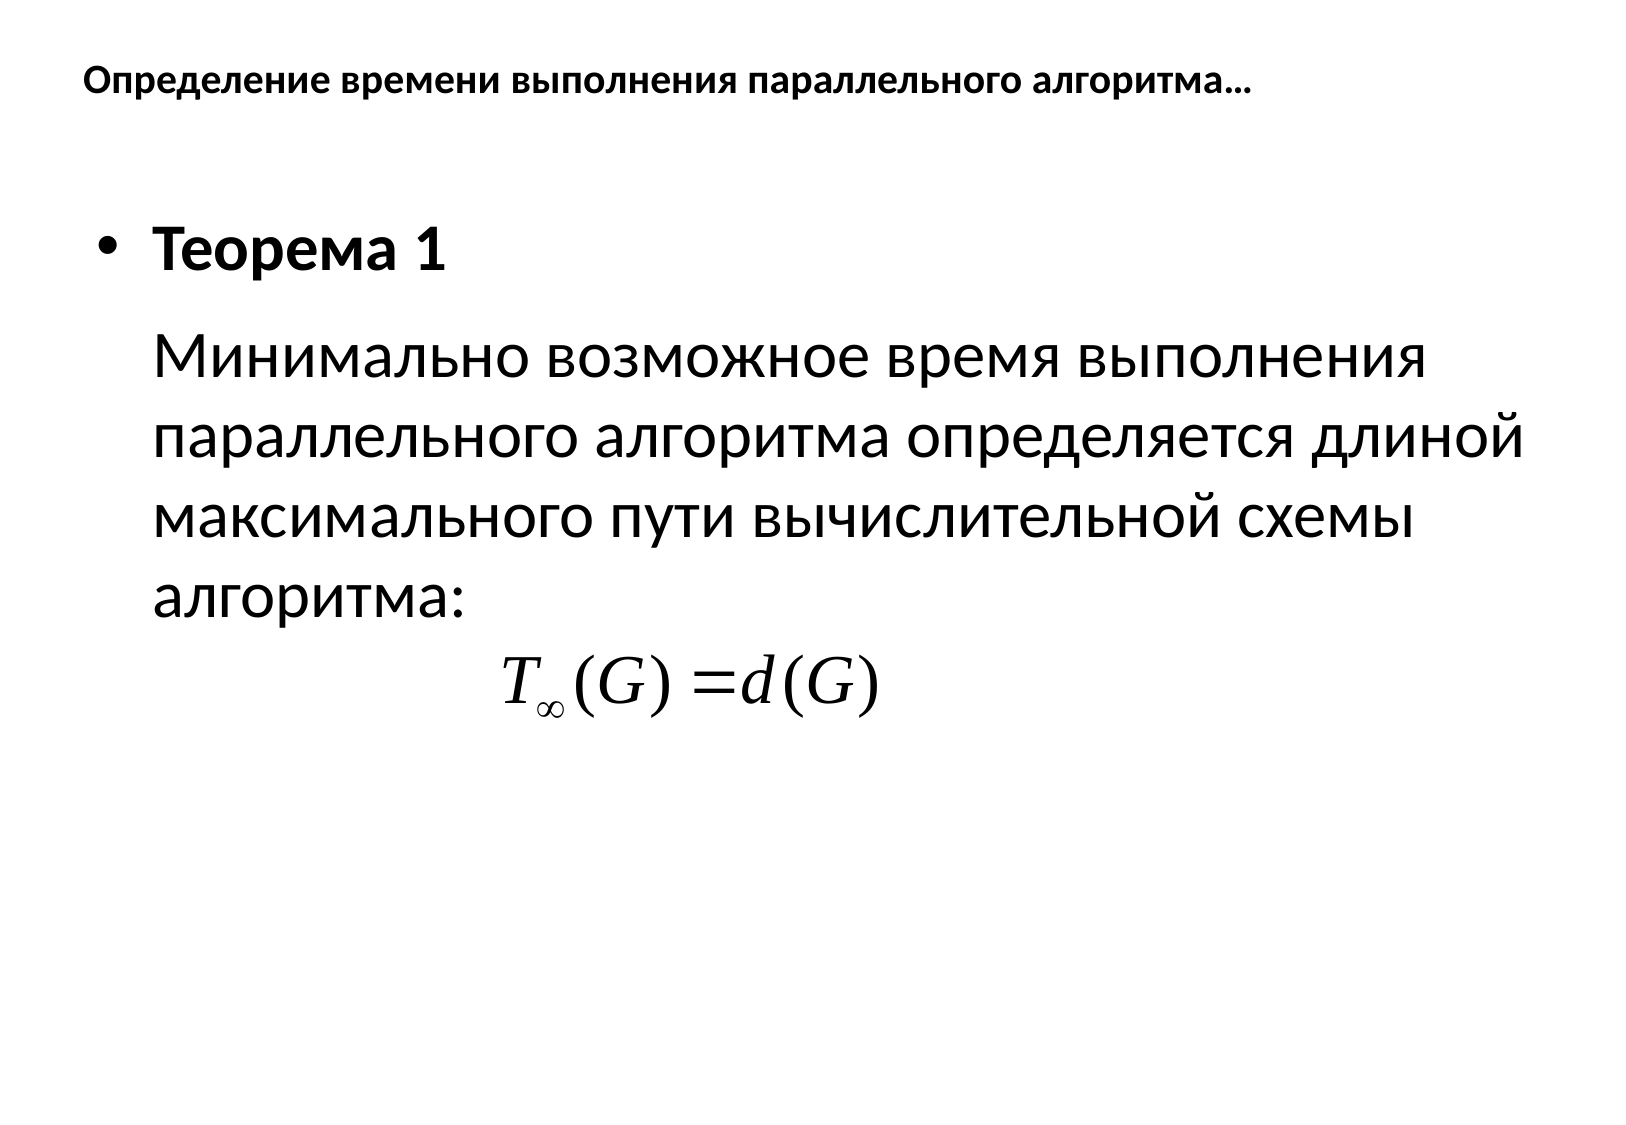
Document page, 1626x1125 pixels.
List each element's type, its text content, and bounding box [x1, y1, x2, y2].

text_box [493, 632, 896, 733]
title Определение времени выполнения параллельного алгоритма… [67, 30, 1498, 124]
list Теорема 1 Минимально возможное время выполнения параллельного алгоритма определяется длиной максимального пути вычислительной схемы алгоритма: [80, 539, 1593, 1024]
list Теорема 1 Минимально возможное время выполнения параллельного алгоритма определяется длиной максимального пути вычислительной схемы алгоритма: [80, 196, 1593, 538]
